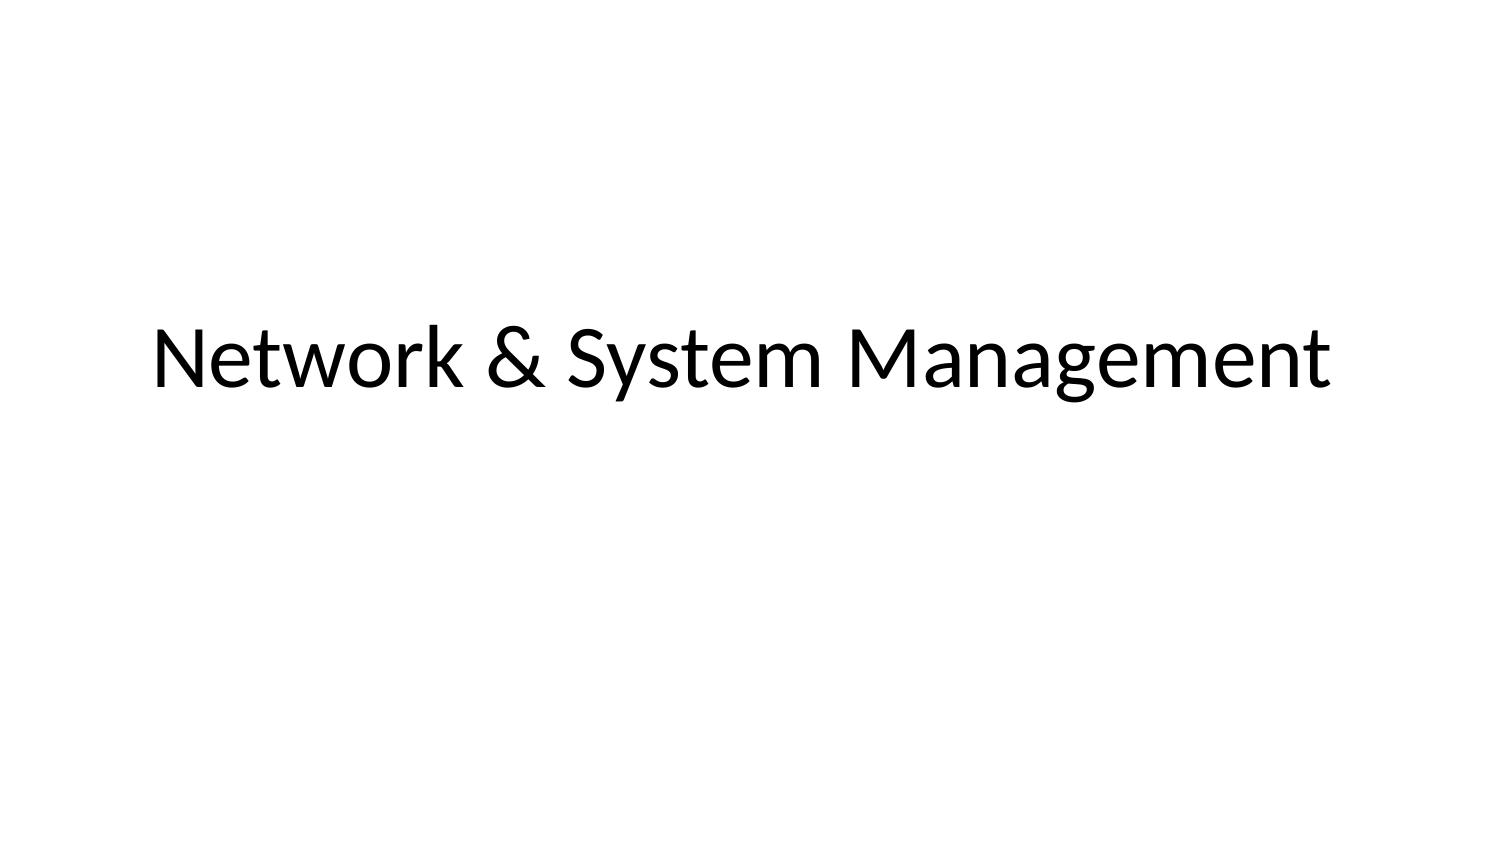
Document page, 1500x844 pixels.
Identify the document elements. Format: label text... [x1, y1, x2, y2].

text_box Network & System Management [136, 282, 1500, 421]
